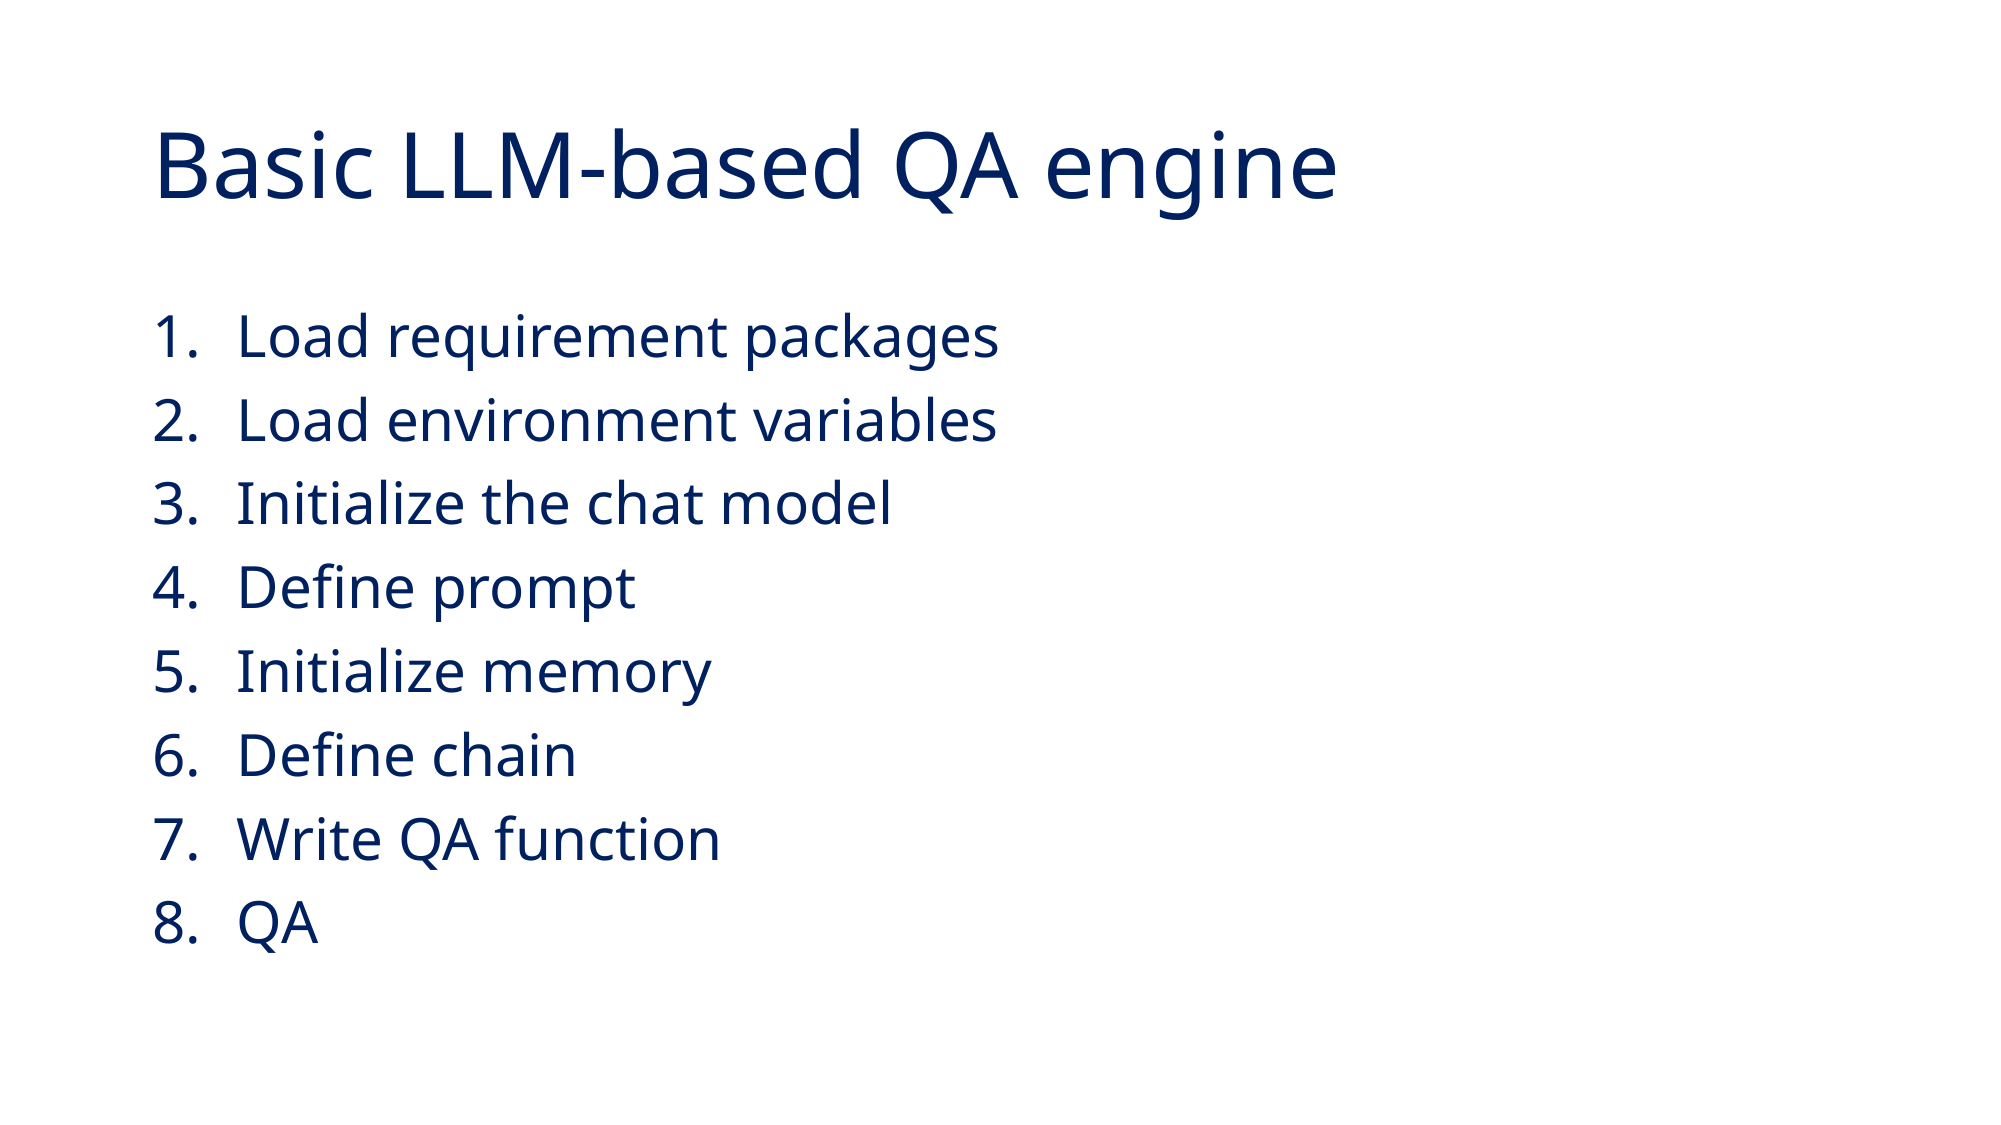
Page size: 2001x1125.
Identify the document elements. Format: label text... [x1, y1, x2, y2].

title Basic LLM-based QA engine [137, 59, 1863, 278]
list Load requirement packages Load environment variables Initialize the chat model Define prompt Initialize memory Define chain Write QA function QA [137, 299, 1863, 1014]
